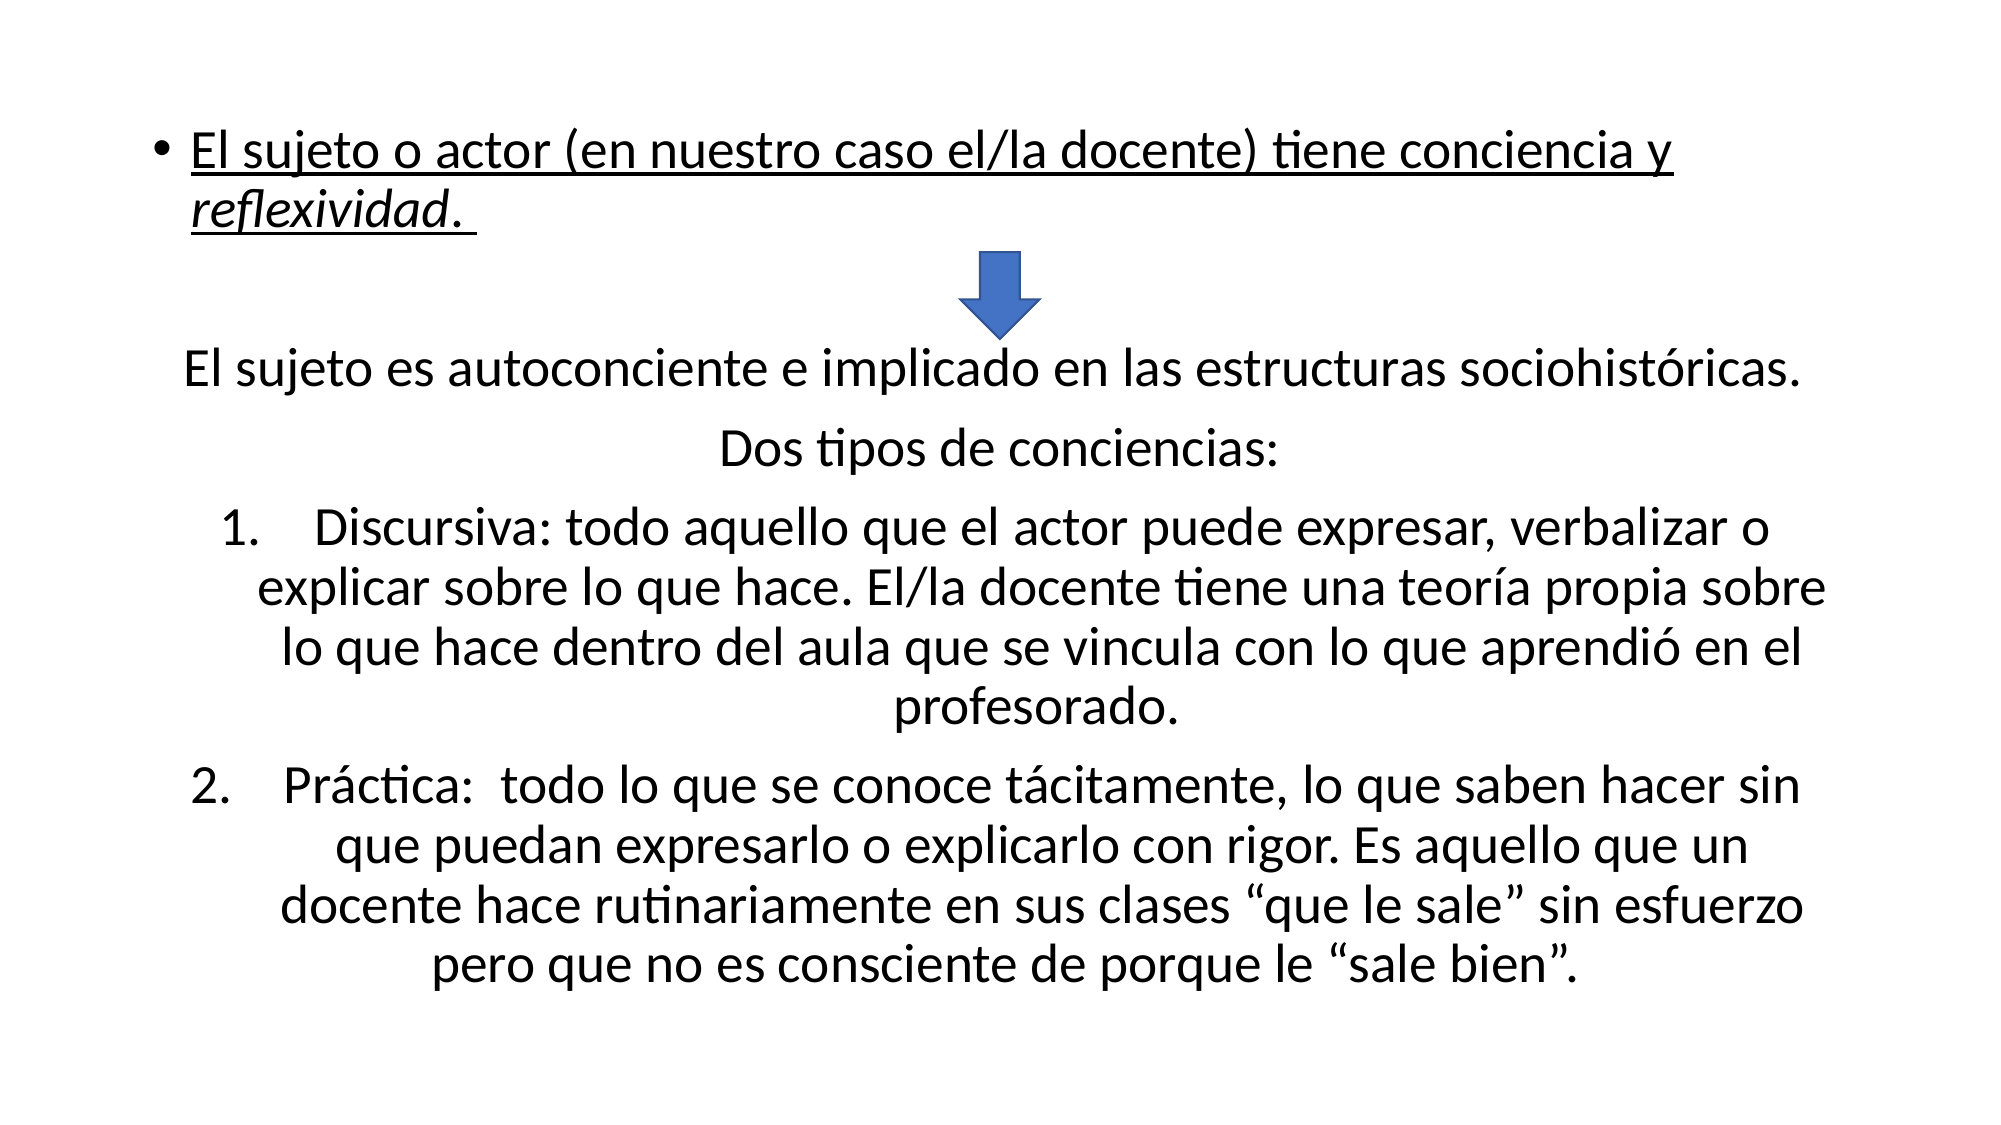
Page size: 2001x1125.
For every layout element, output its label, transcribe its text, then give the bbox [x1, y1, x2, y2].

list El sujeto o actor (en nuestro caso el/la docente) tiene conciencia y reflexividad. El sujeto es autoconciente e implicado en las estructuras sociohistóricas. Dos tipos de conciencias: Discursiva: todo aquello que el actor puede expresar, verbalizar o explicar sobre lo que hace. El/la docente tiene una teoría propia sobre lo que hace dentro del aula que se vincula con lo que aprendió en el profesorado. Práctica: todo lo que se conoce tácitamente, lo que saben hacer sin que puedan expresarlo o explicarlo con rigor. Es aquello que un docente hace rutinariamente en sus clases “que le sale” sin esfuerzo pero que no es consciente de porque le “sale bien”. [137, 113, 1863, 1014]
text_box [957, 251, 1043, 341]
